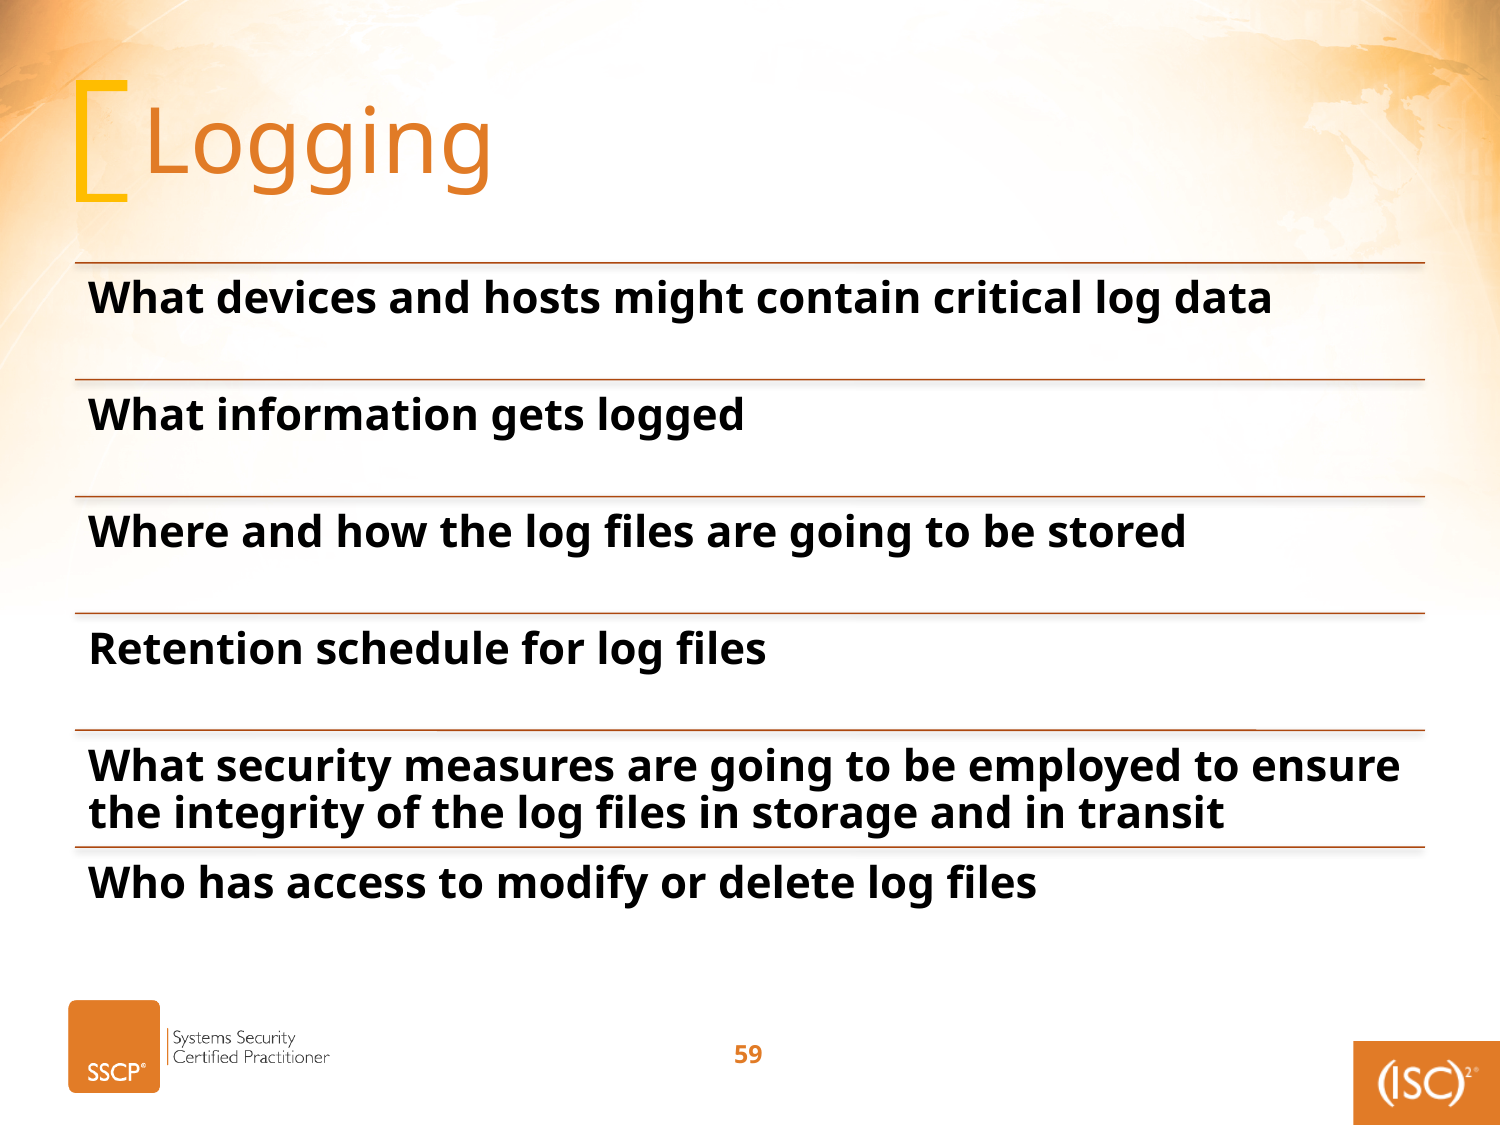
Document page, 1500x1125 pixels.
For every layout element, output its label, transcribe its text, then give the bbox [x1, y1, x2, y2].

title Logging [127, 75, 1443, 213]
picture [60, 993, 417, 1100]
picture [0, 0, 1500, 615]
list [74, 262, 1426, 965]
